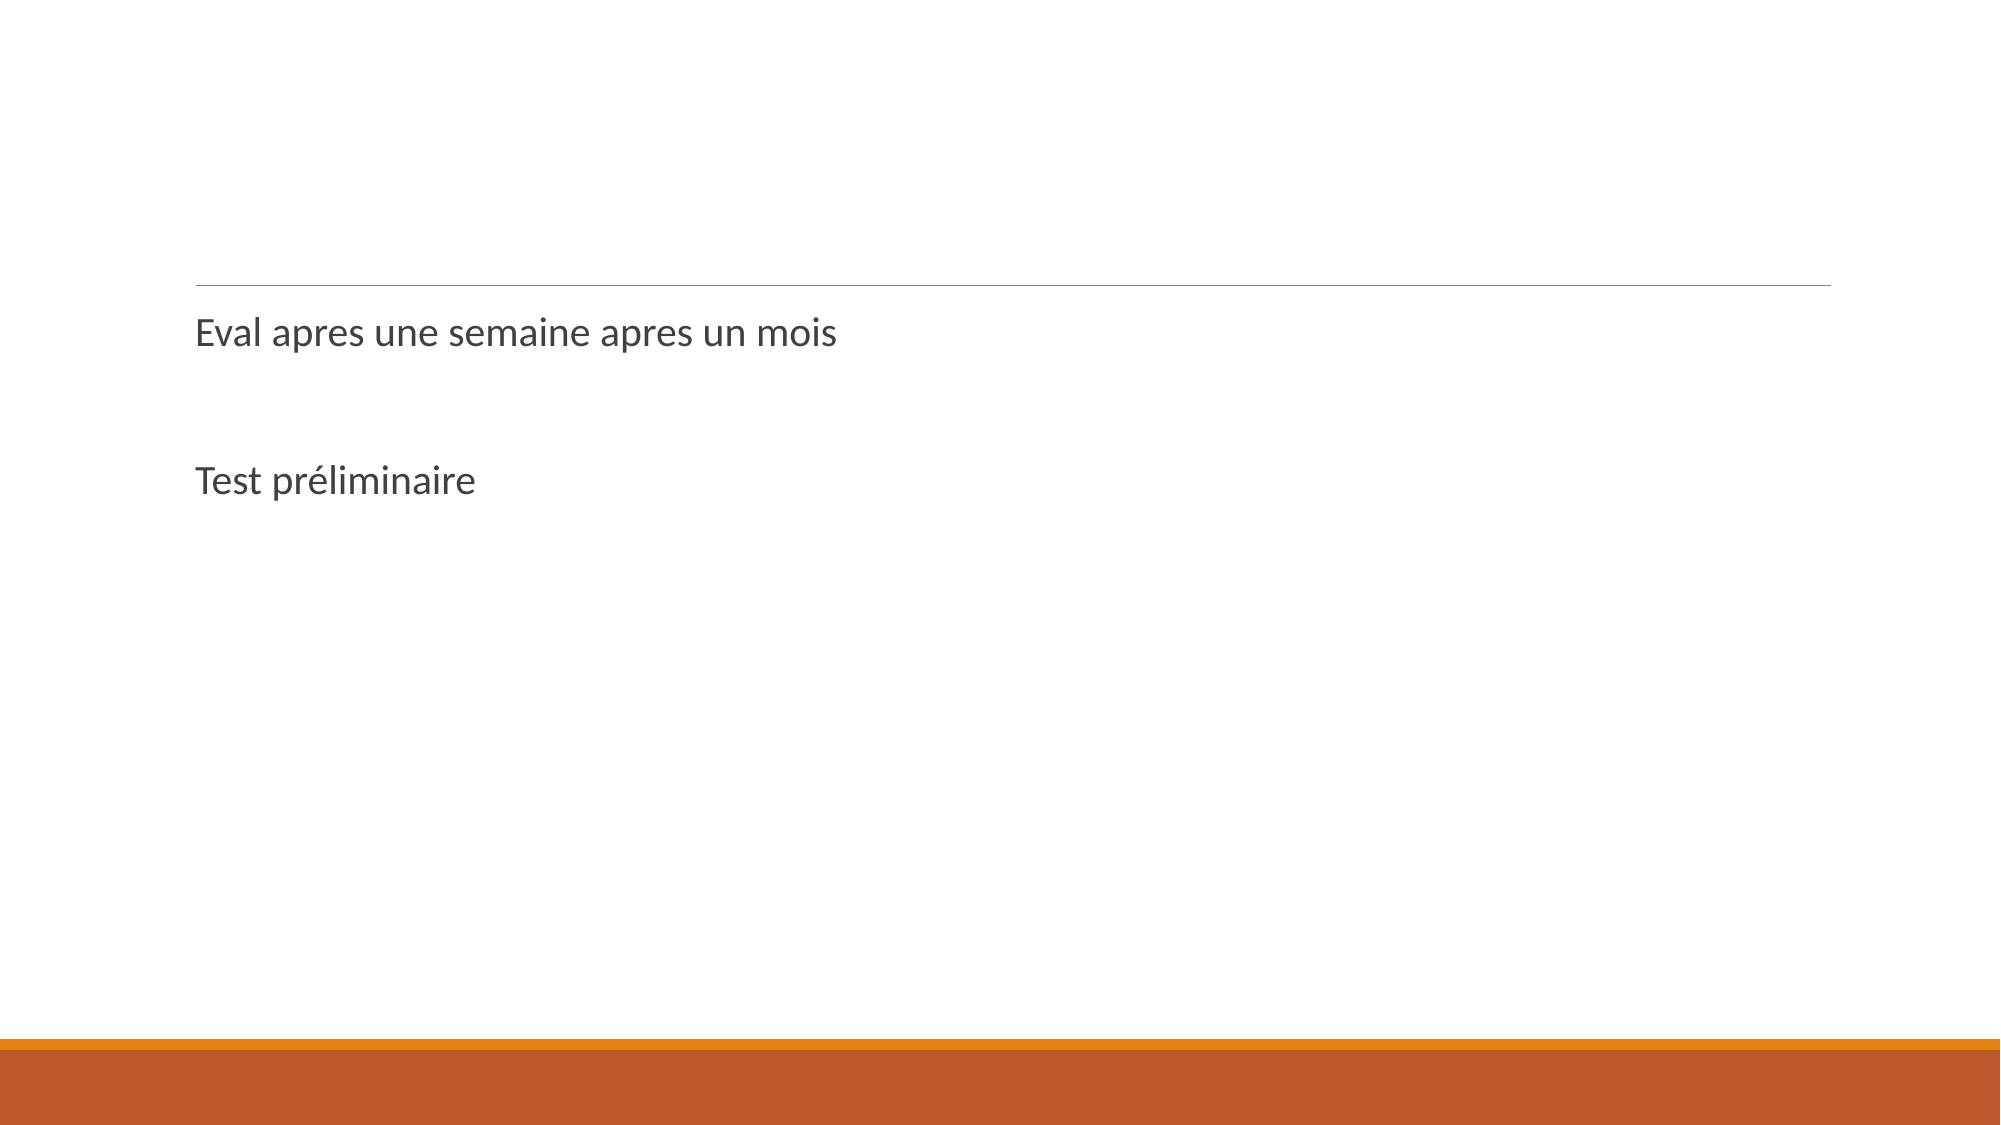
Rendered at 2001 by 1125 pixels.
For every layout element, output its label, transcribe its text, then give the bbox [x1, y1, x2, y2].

list Eval apres une semaine apres un mois Test préliminaire [180, 302, 1830, 963]
